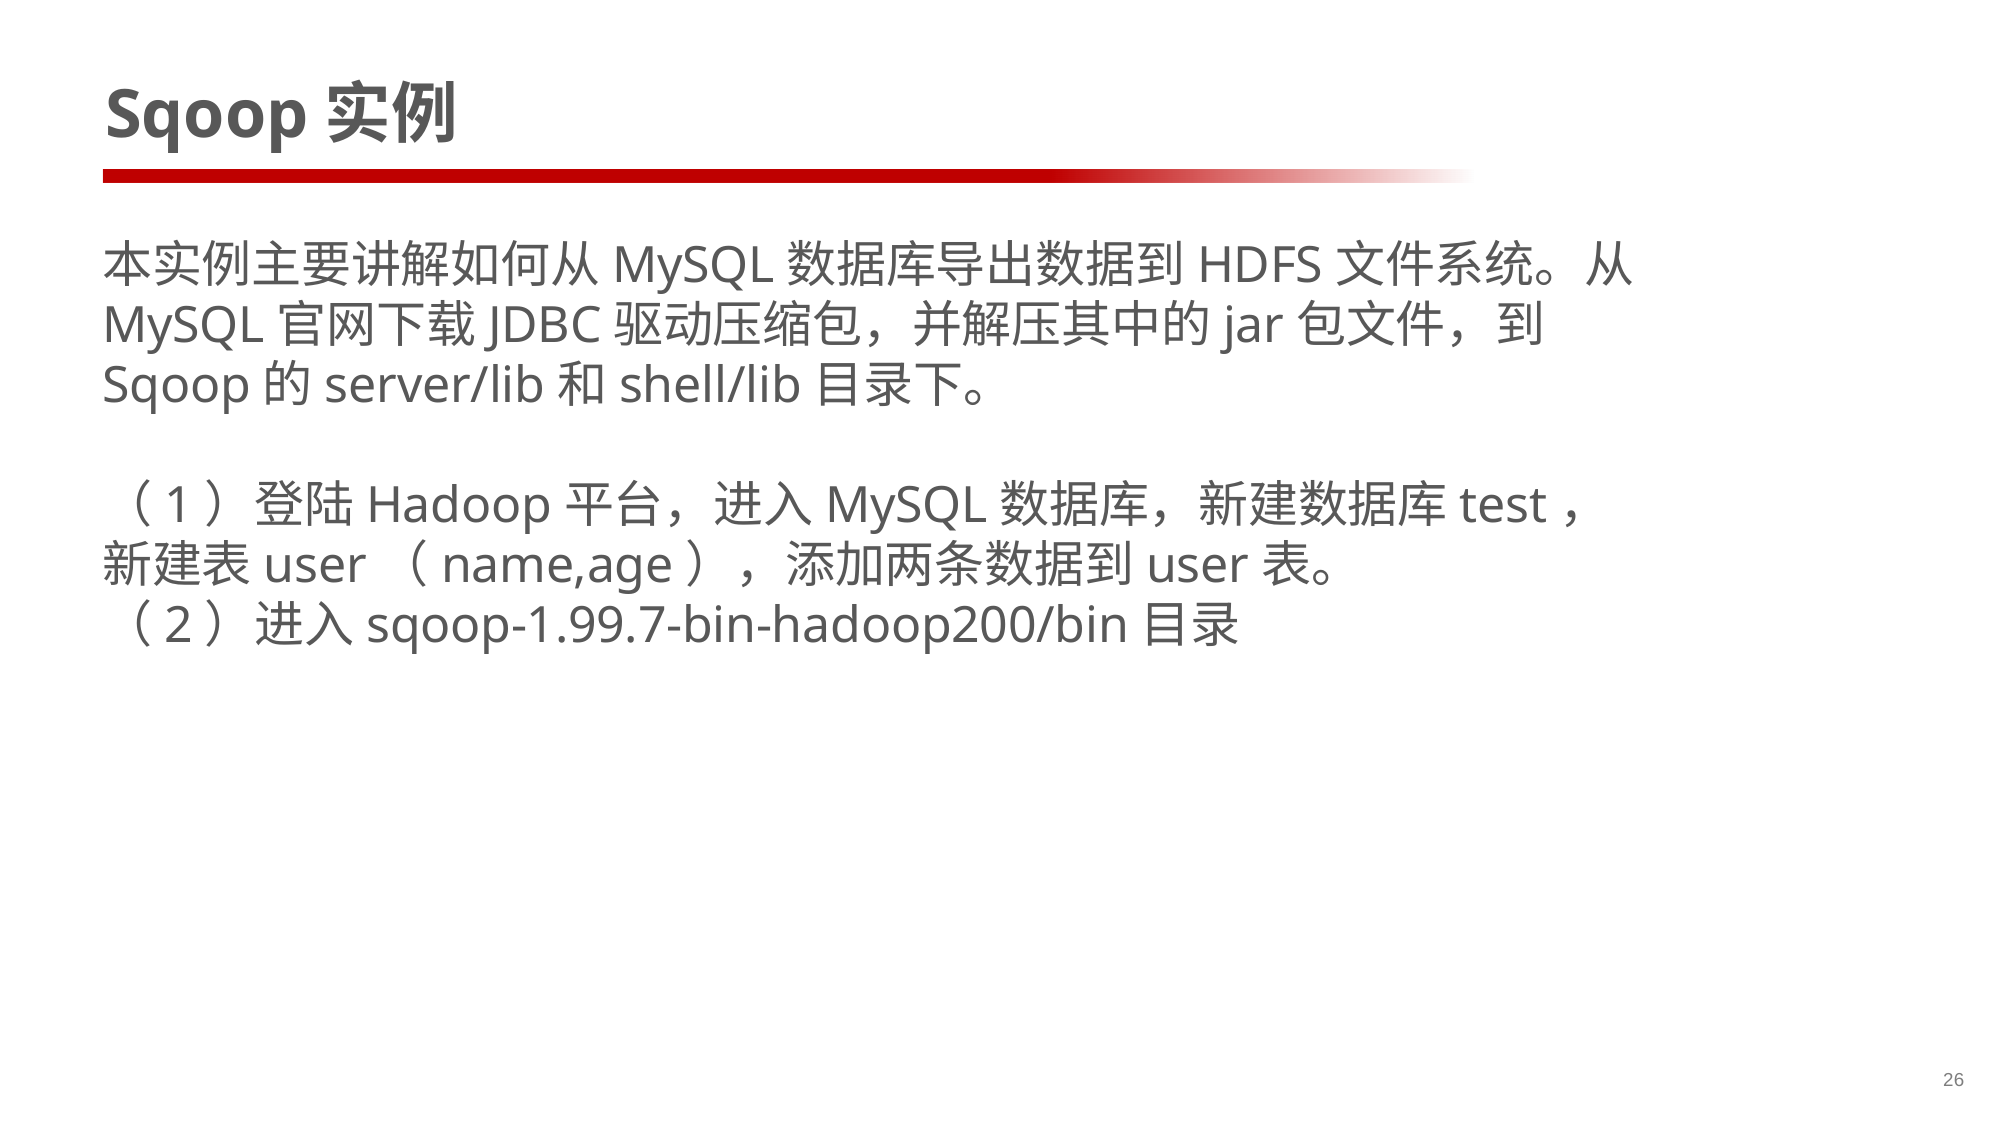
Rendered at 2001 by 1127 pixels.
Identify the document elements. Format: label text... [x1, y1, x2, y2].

text_box [102, 169, 1474, 183]
text_box 本实例主要讲解如何从MySQL数据库导出数据到HDFS文件系统。从MySQL官网下载JDBC驱动压缩包，并解压其中的jar包文件，到Sqoop的server/lib和shell/lib目录下。 （1）登陆Hadoop平台，进入MySQL数据库，新建数据库test，新建表user（name,age），添加两条数据到user表。 （2）进入sqoop-1.99.7-bin-hadoop200/bin目录 [87, 225, 1650, 661]
title Sqoop实例 [102, 70, 1899, 259]
slide_number 26 [1938, 1067, 1969, 1127]
